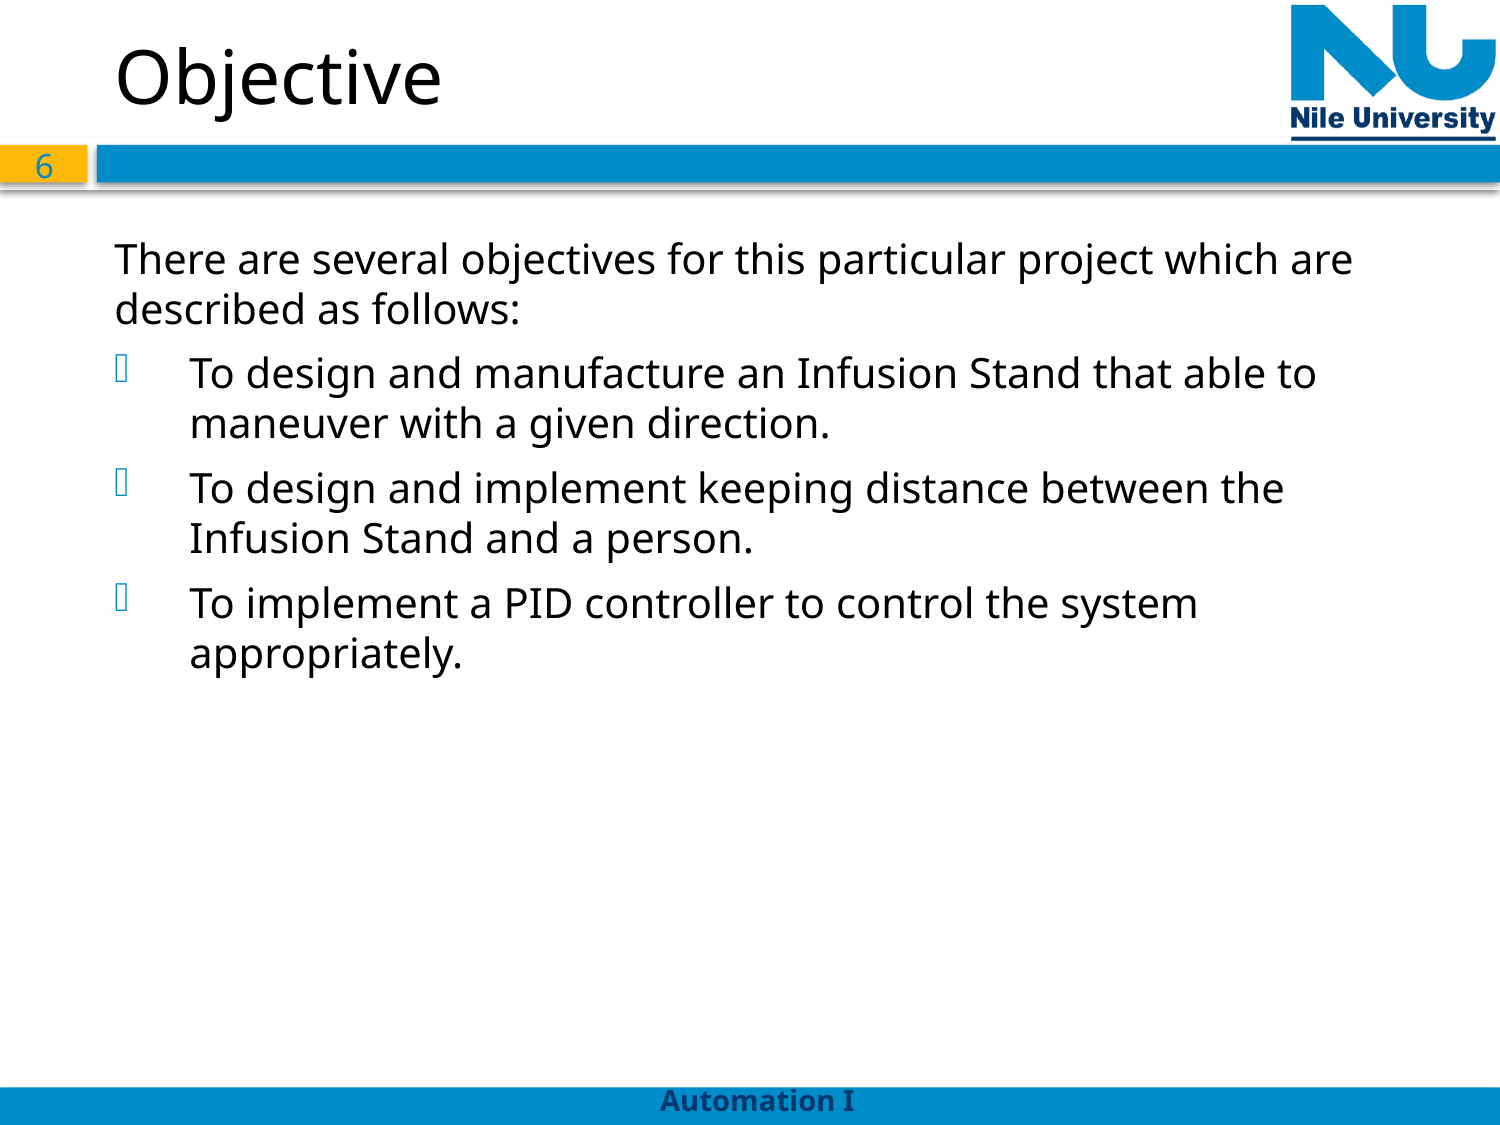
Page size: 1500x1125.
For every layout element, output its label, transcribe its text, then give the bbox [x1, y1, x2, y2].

title Objective [99, 24, 1438, 125]
list There are several objectives for this particular project which are described as follows: To design and manufacture an Infusion Stand that able to maneuver with a given direction. To design and implement keeping distance between the Infusion Stand and a person. To implement a PID controller to control the system appropriately. [99, 224, 1438, 1038]
picture [1287, 0, 1499, 144]
